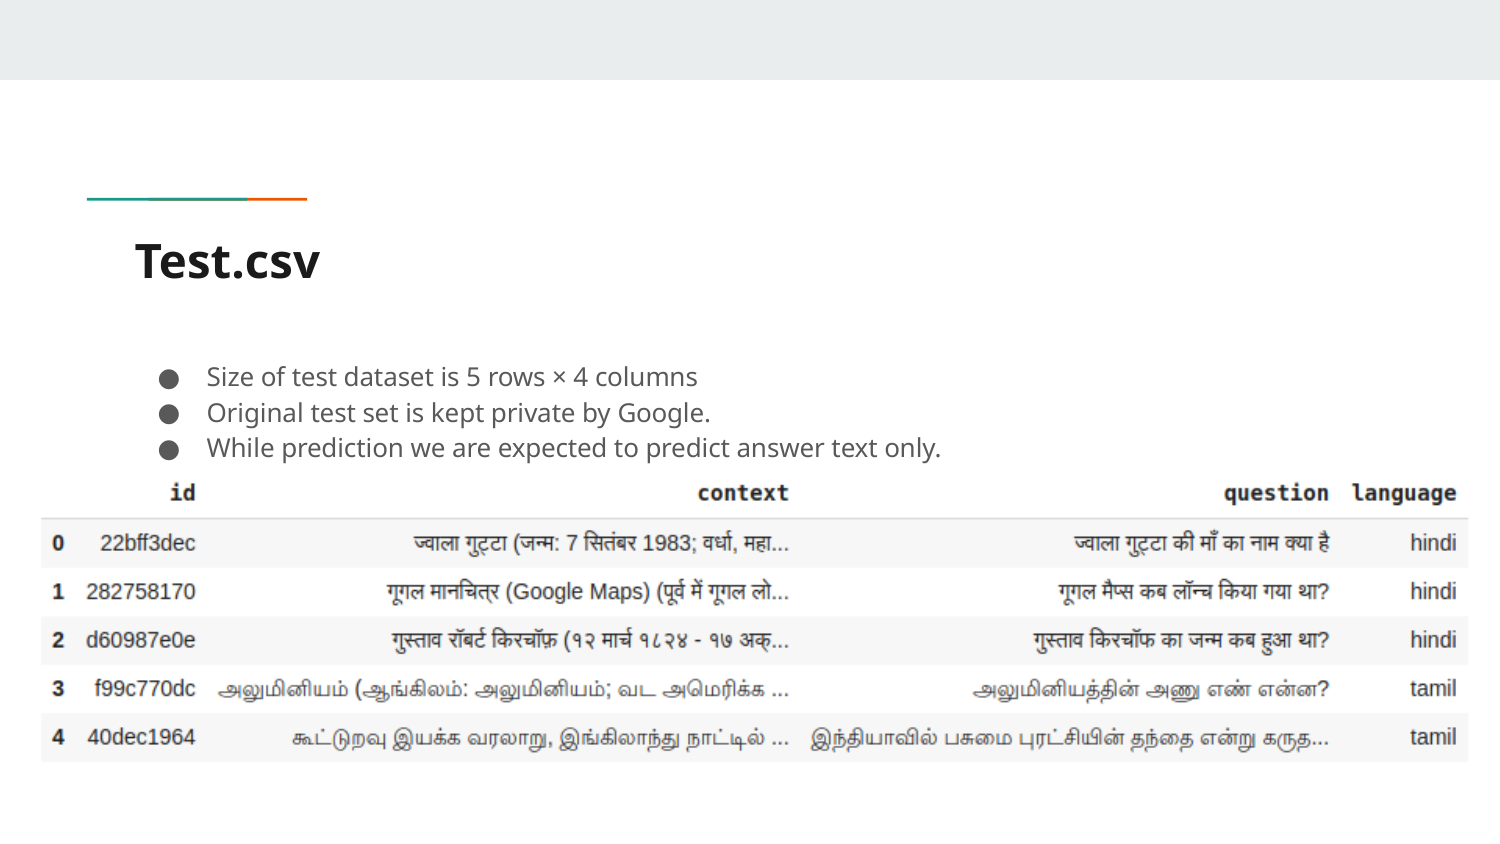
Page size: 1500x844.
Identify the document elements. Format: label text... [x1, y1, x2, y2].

title Test.csv [119, 216, 1381, 305]
picture [28, 467, 1481, 774]
list Size of test dataset is 5 rows × 4 columns Original test set is kept private by Google. While prediction we are expected to predict answer text only. [119, 341, 1381, 466]
